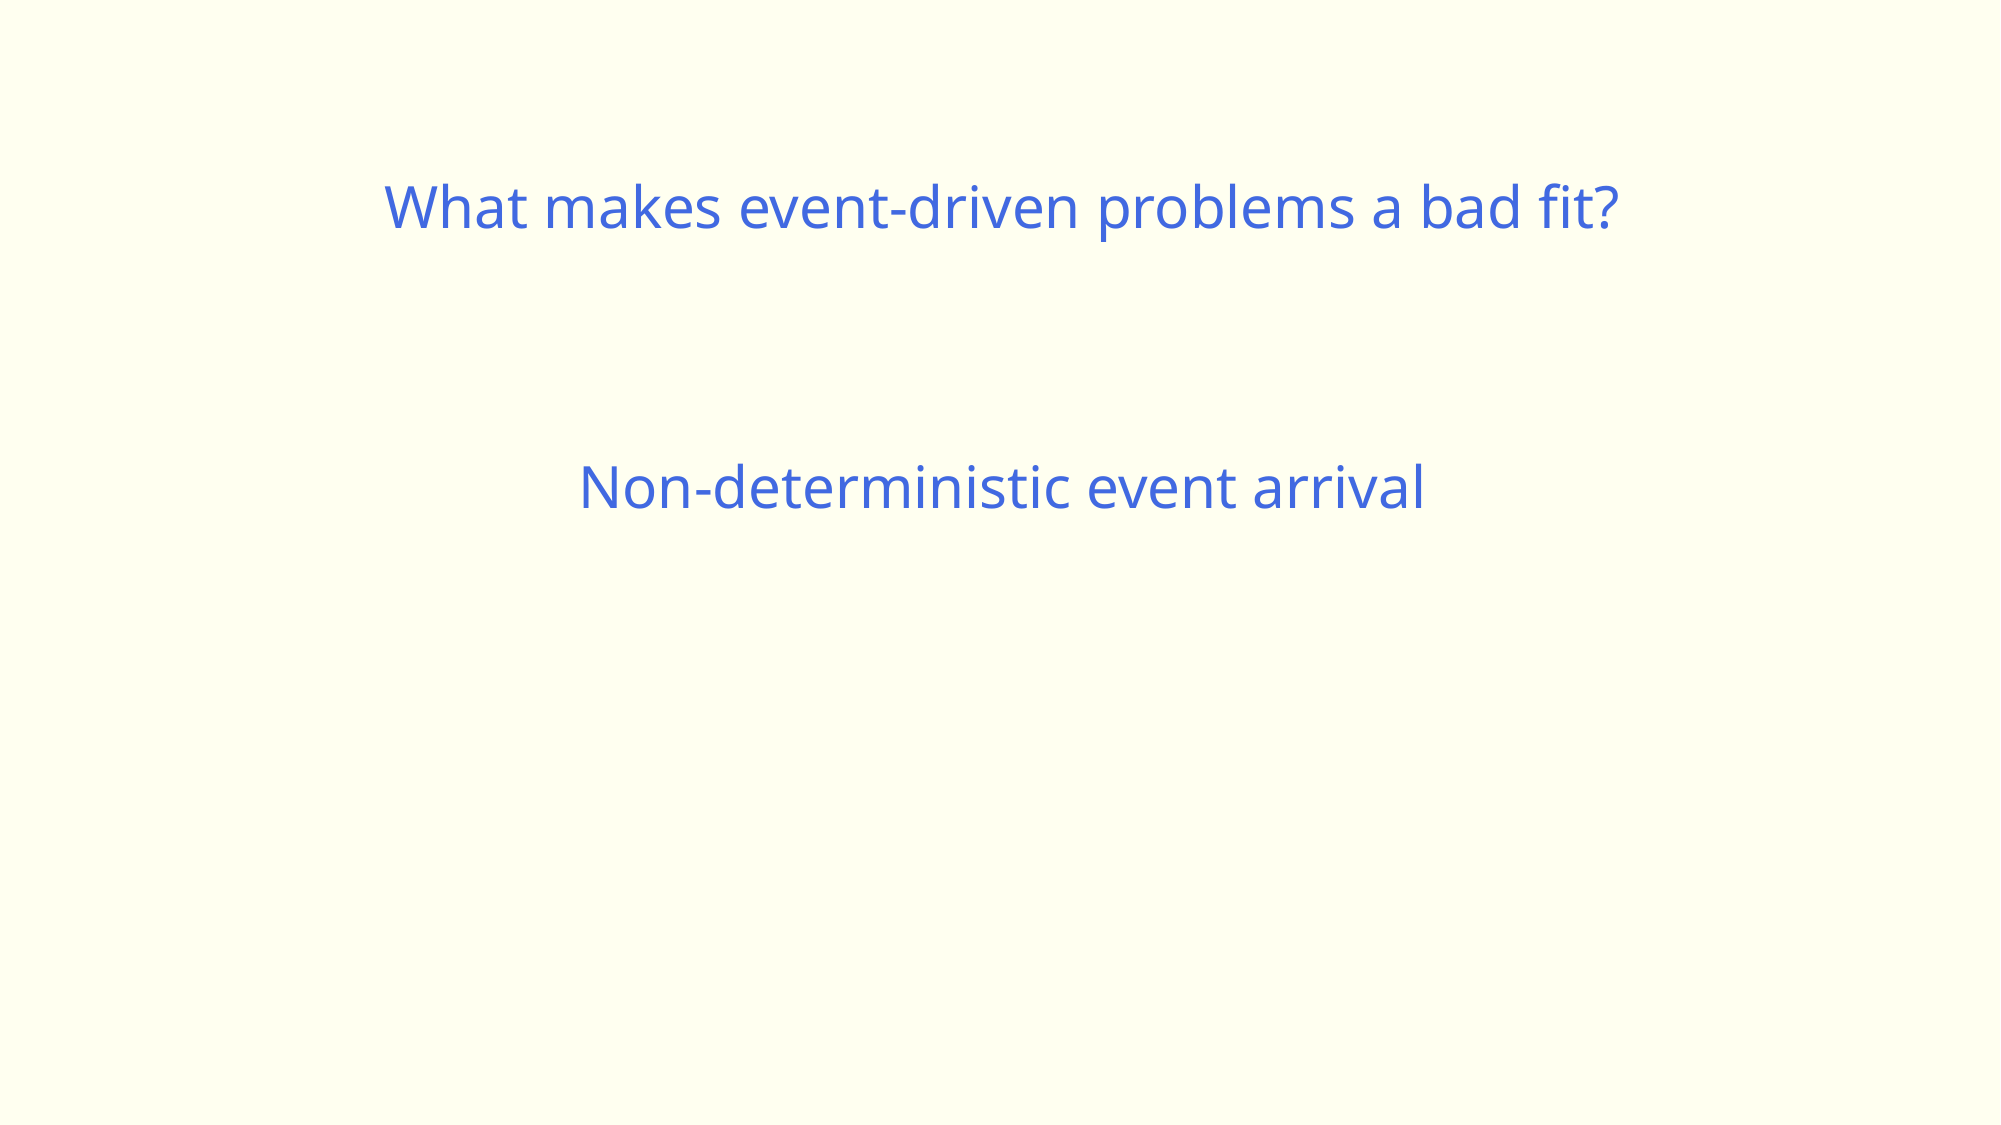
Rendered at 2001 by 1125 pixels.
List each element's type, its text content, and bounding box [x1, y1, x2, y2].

list What makes event-driven problems a bad fit? Non-deterministic event arrival [31, 29, 1974, 1020]
